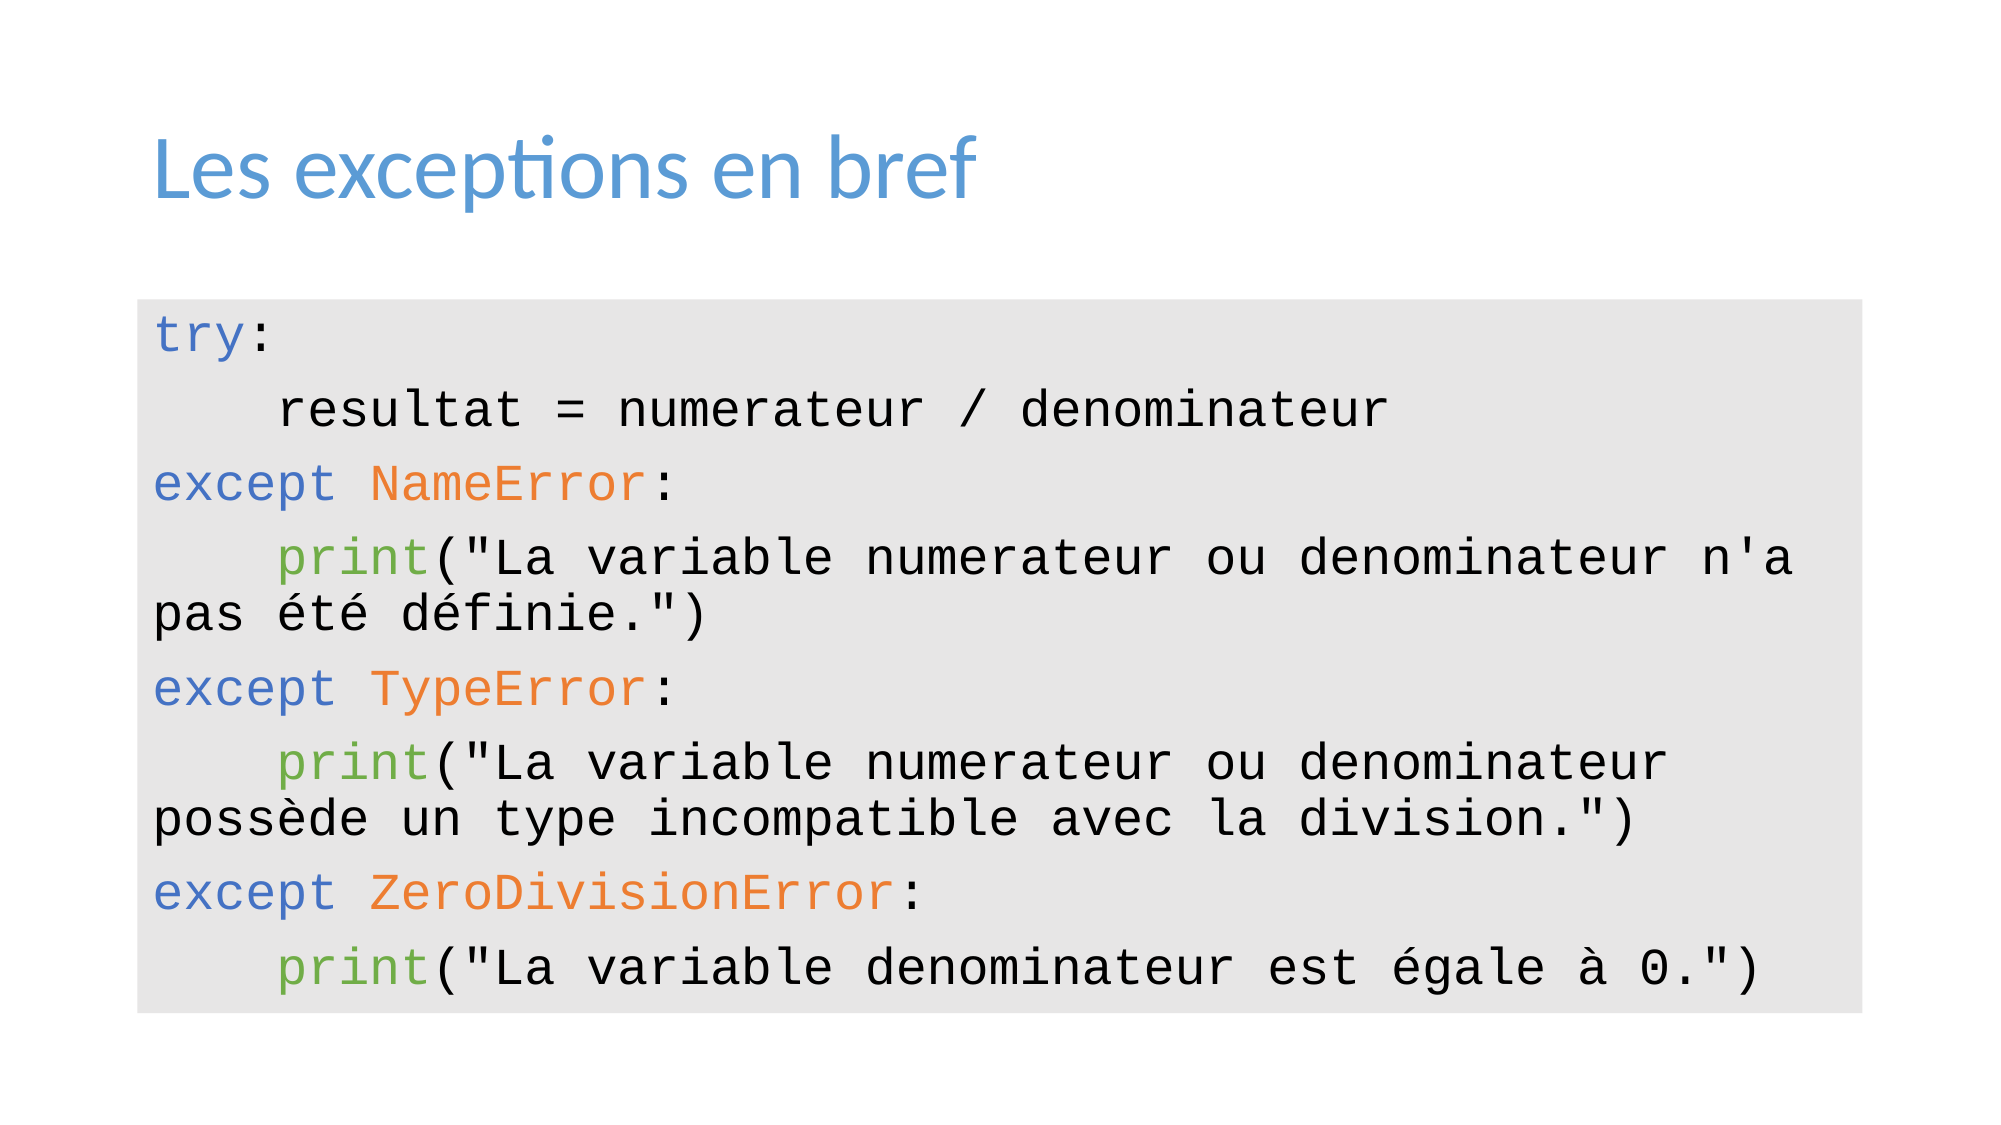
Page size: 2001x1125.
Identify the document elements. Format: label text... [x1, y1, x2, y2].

title Les exceptions en bref [137, 59, 1863, 278]
list try: resultat = numerateur / denominateur except NameError: print("La variable numerateur ou denominateur n'a pas été définie.") except TypeError: print("La variable numerateur ou denominateur possède un type incompatible avec la division.") except ZeroDivisionError: print("La variable denominateur est égale à 0.") [137, 299, 1863, 1014]
